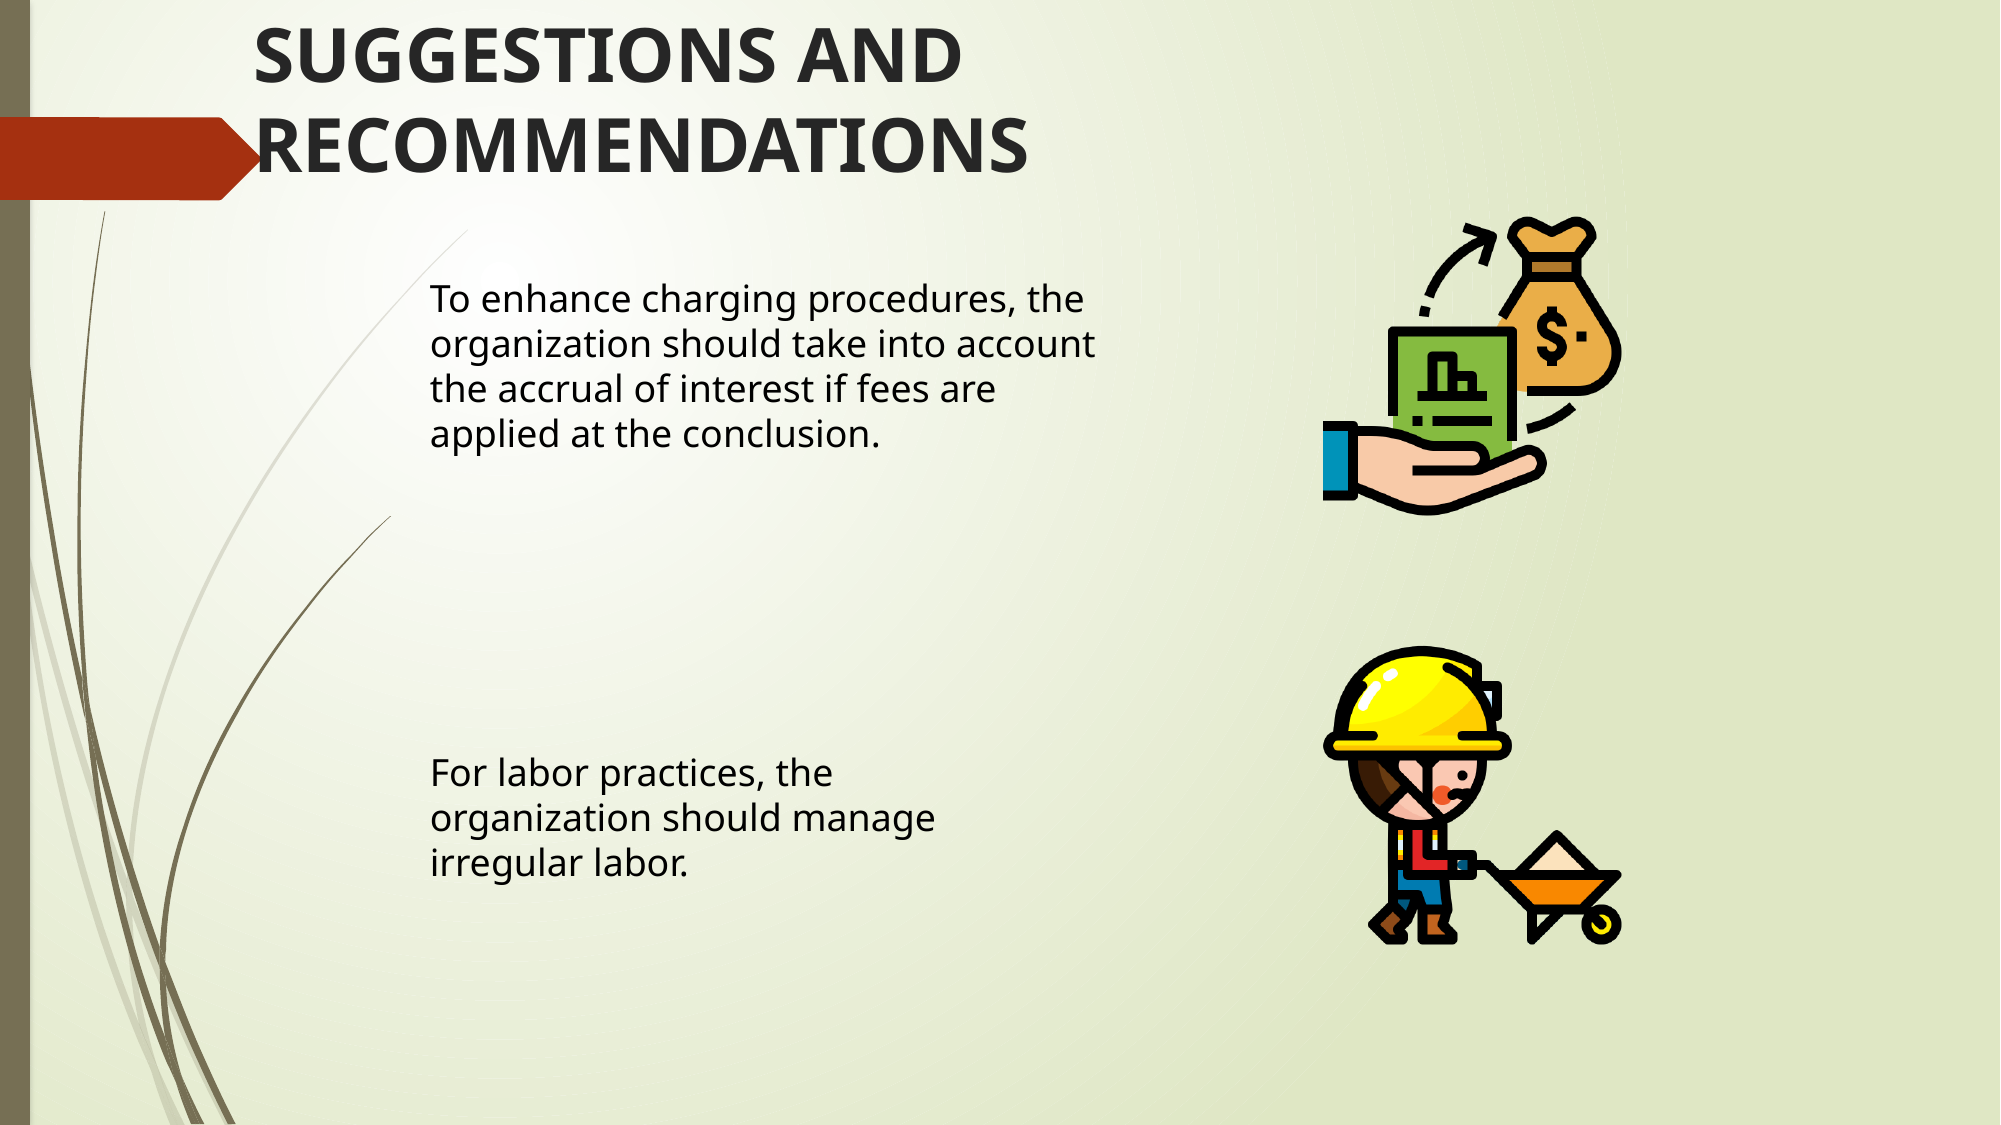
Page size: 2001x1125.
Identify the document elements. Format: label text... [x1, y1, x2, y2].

text_box For labor practices, the organization should manage irregular labor. [415, 696, 976, 892]
picture [1313, 636, 1632, 955]
title SUGGESTIONS AND RECOMMENDATIONS [238, 0, 1762, 129]
picture [1313, 207, 1632, 526]
text_box To enhance charging procedures, the organization should take into account the accrual of interest if fees are applied at the conclusion. [415, 267, 1116, 463]
